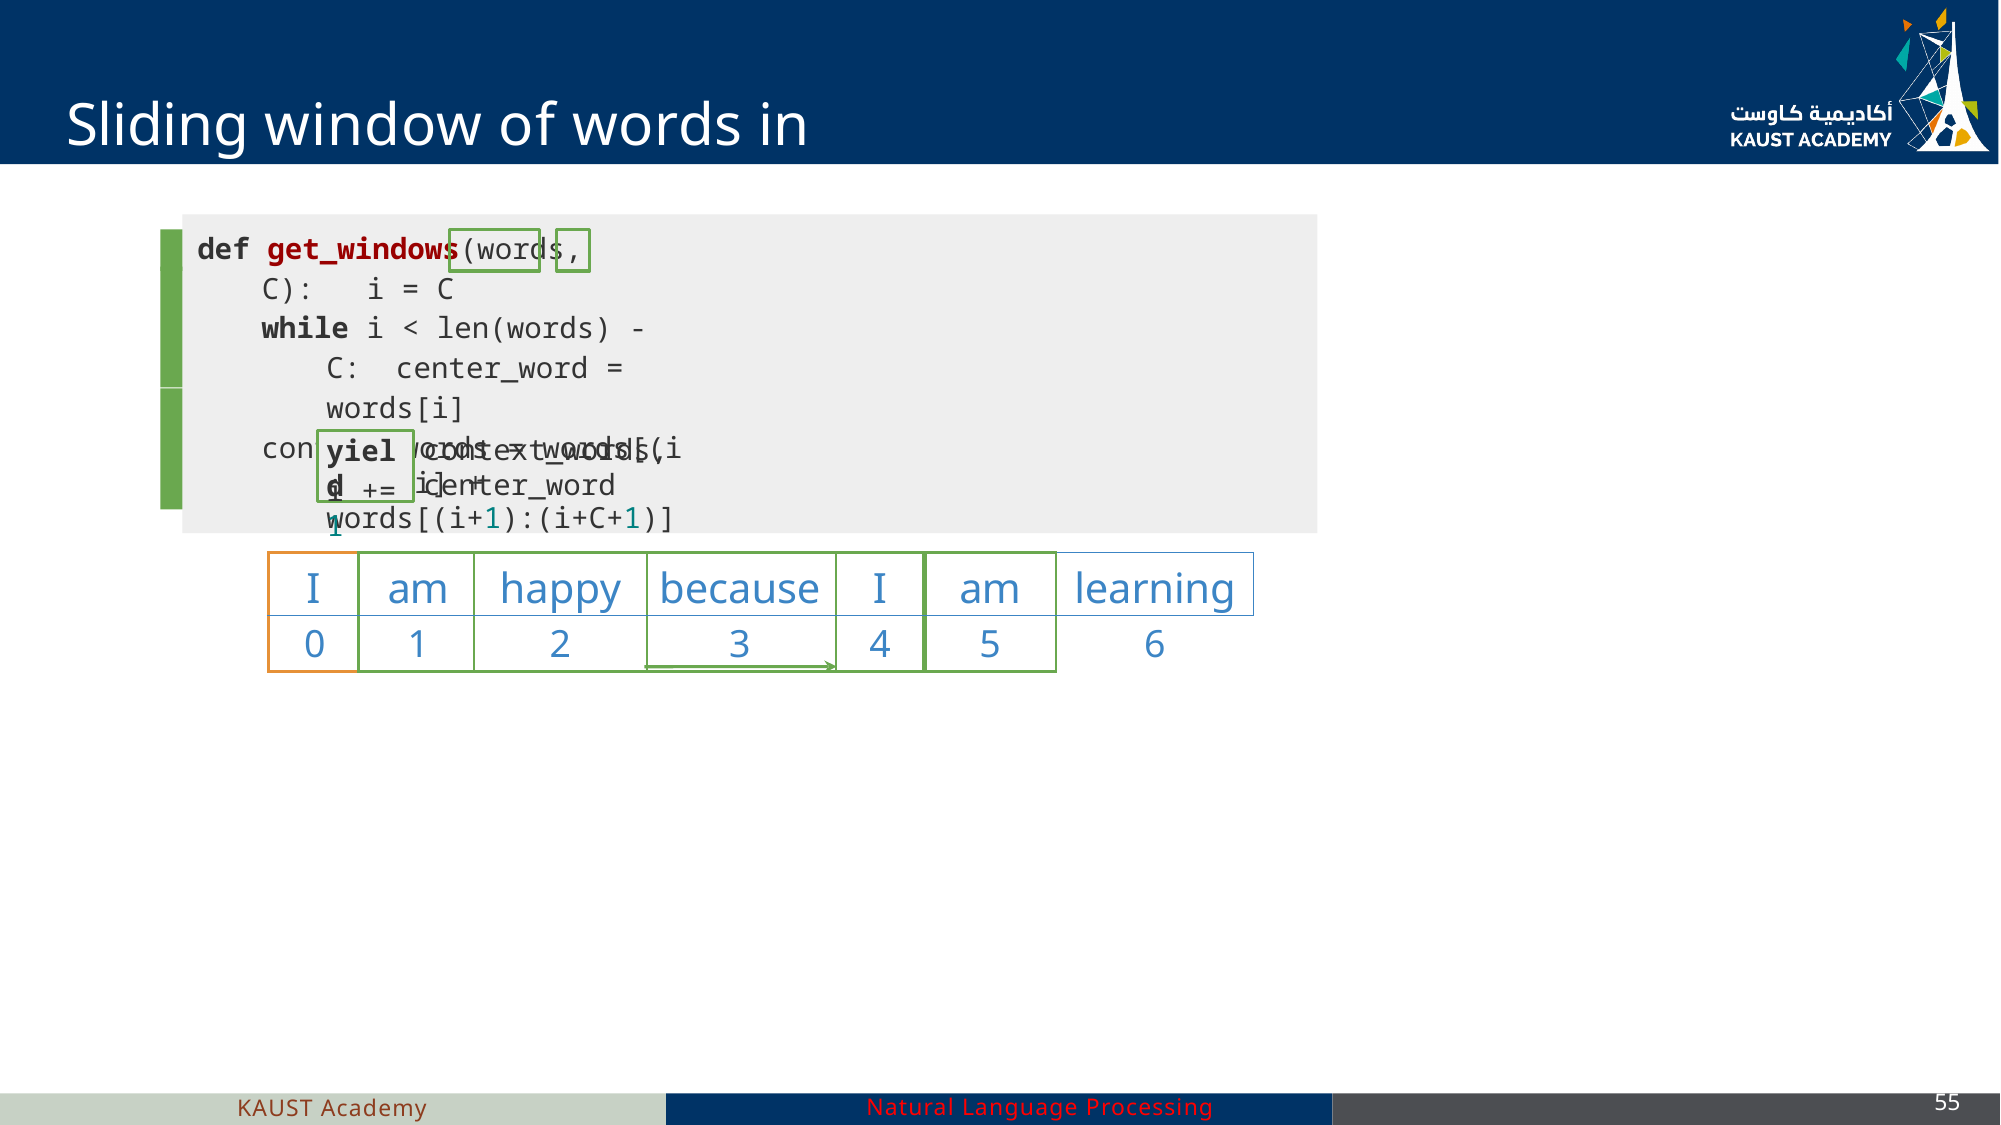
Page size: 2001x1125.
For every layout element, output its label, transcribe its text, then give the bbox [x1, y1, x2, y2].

table_header because [648, 554, 835, 615]
table_cell 4 [837, 616, 922, 670]
text_box [182, 214, 1318, 534]
table_header I [837, 554, 922, 615]
table_header am [927, 554, 1055, 615]
table_cell 5 [927, 616, 1055, 670]
text_box i += 1 [324, 511, 426, 542]
table_cell 2 [475, 616, 646, 670]
text_box context_words, center_word [592, 429, 846, 502]
table_cell 0 [270, 616, 357, 670]
table_cell 1 [360, 616, 473, 670]
text_box [644, 660, 837, 673]
table_header happy [475, 554, 646, 615]
table_header learning [1057, 553, 1253, 615]
table_cell 6 [1057, 616, 1254, 671]
picture [1721, 0, 2000, 159]
title Sliding window of words in Python [64, 85, 958, 276]
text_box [159, 227, 592, 511]
text_box def get_windows(words, C): i = C while i < len(words) - C: center_word = words[i] context_words = words[(i - C):i] + words[(i+1):(i+C+1)] [195, 223, 1218, 535]
table_header am [360, 554, 473, 615]
table_header I [270, 554, 357, 615]
table_cell 3 [648, 616, 835, 665]
